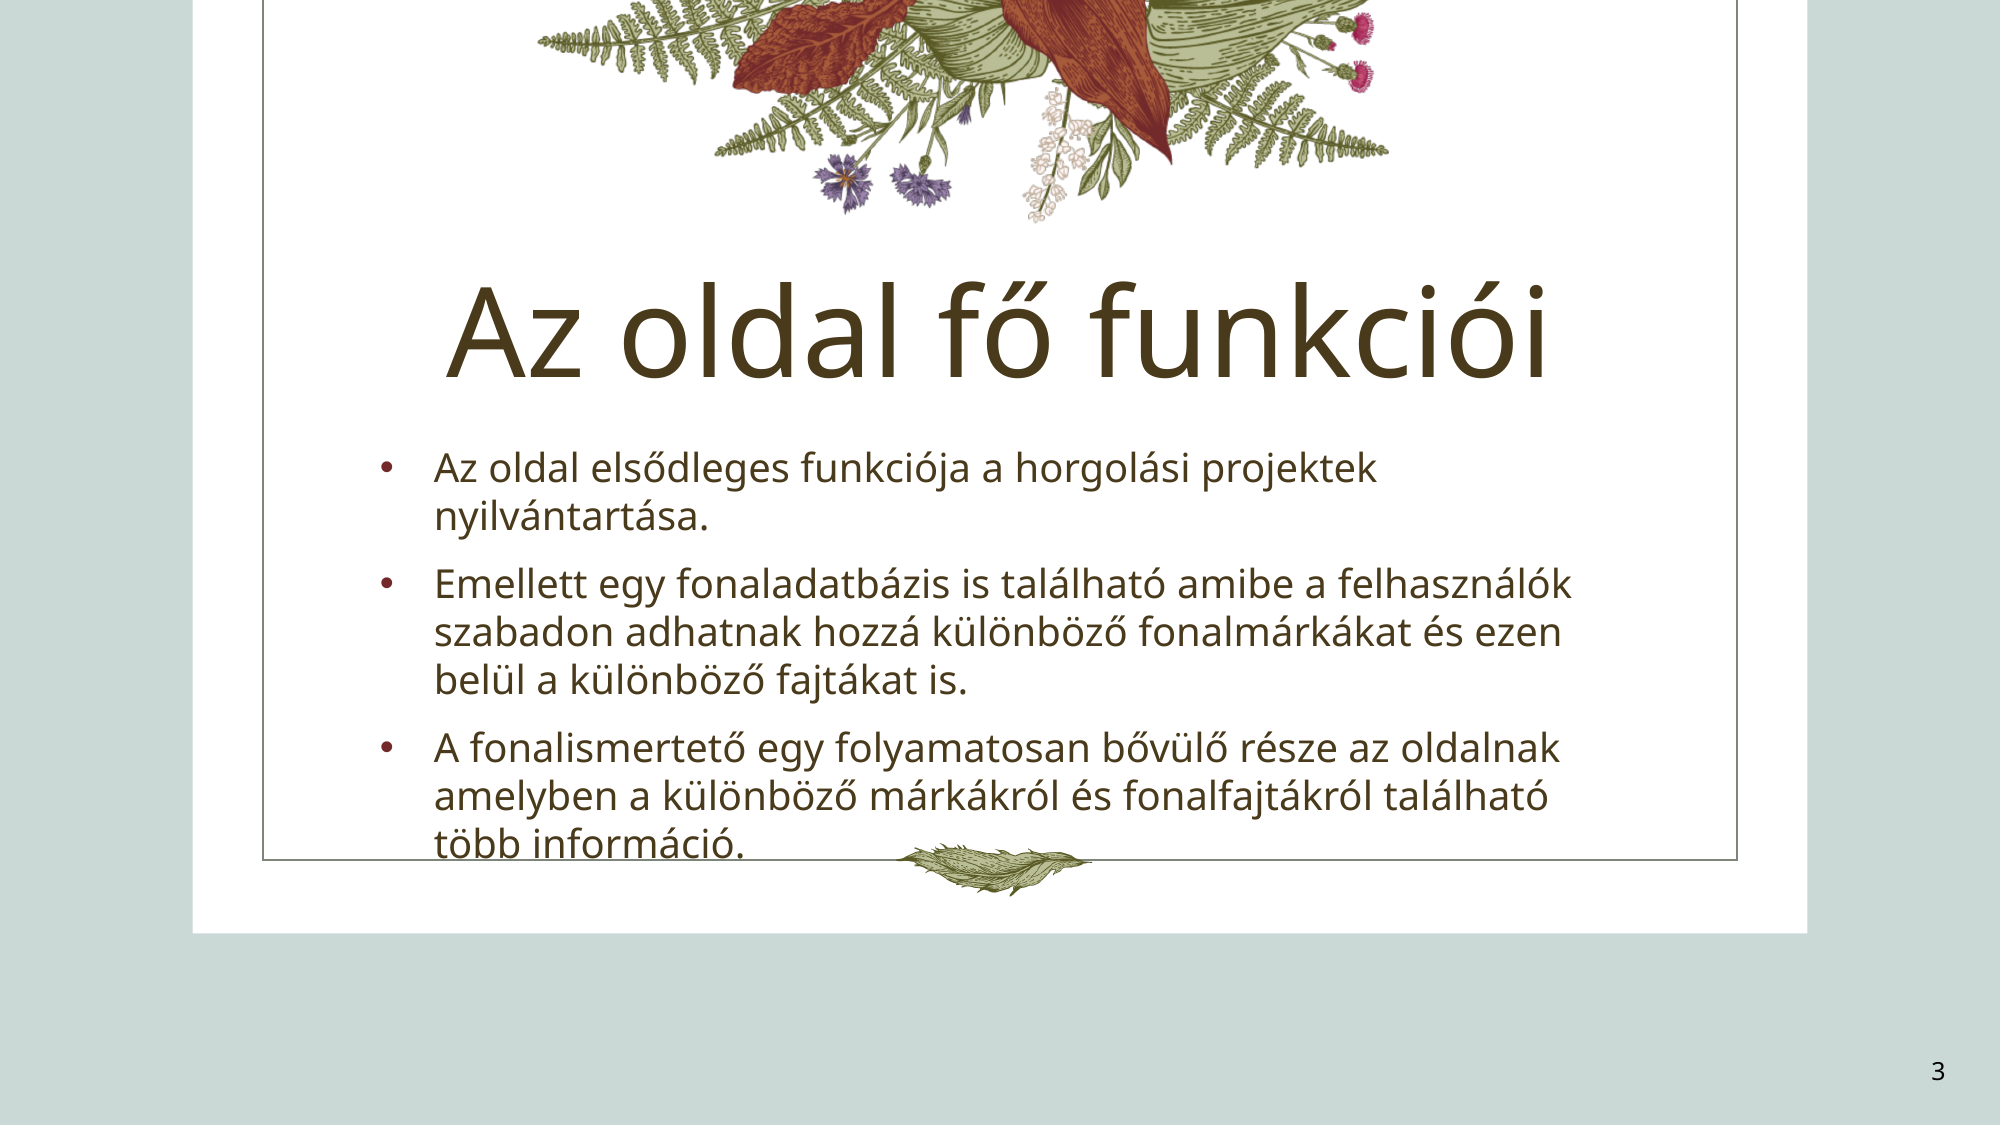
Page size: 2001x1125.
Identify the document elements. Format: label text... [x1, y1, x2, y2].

slide_number 3 [1510, 1042, 1961, 1103]
picture [894, 878, 1093, 897]
list Az oldal elsődleges funkciója a horgolási projektek nyilvántartása. Emellett egy fonaladatbázis is található amibe a felhasználók szabadon adhatnak hozzá különböző fonalmárkákat és ezen belül a különböző fajtákat is. A fonalismertető egy folyamatosan bővülő része az oldalnak amelyben a különböző márkákról és fonalfajtákról található több információ. [364, 435, 1636, 878]
picture [535, 0, 1416, 228]
title Az oldal fő funkciói [286, 228, 1714, 446]
